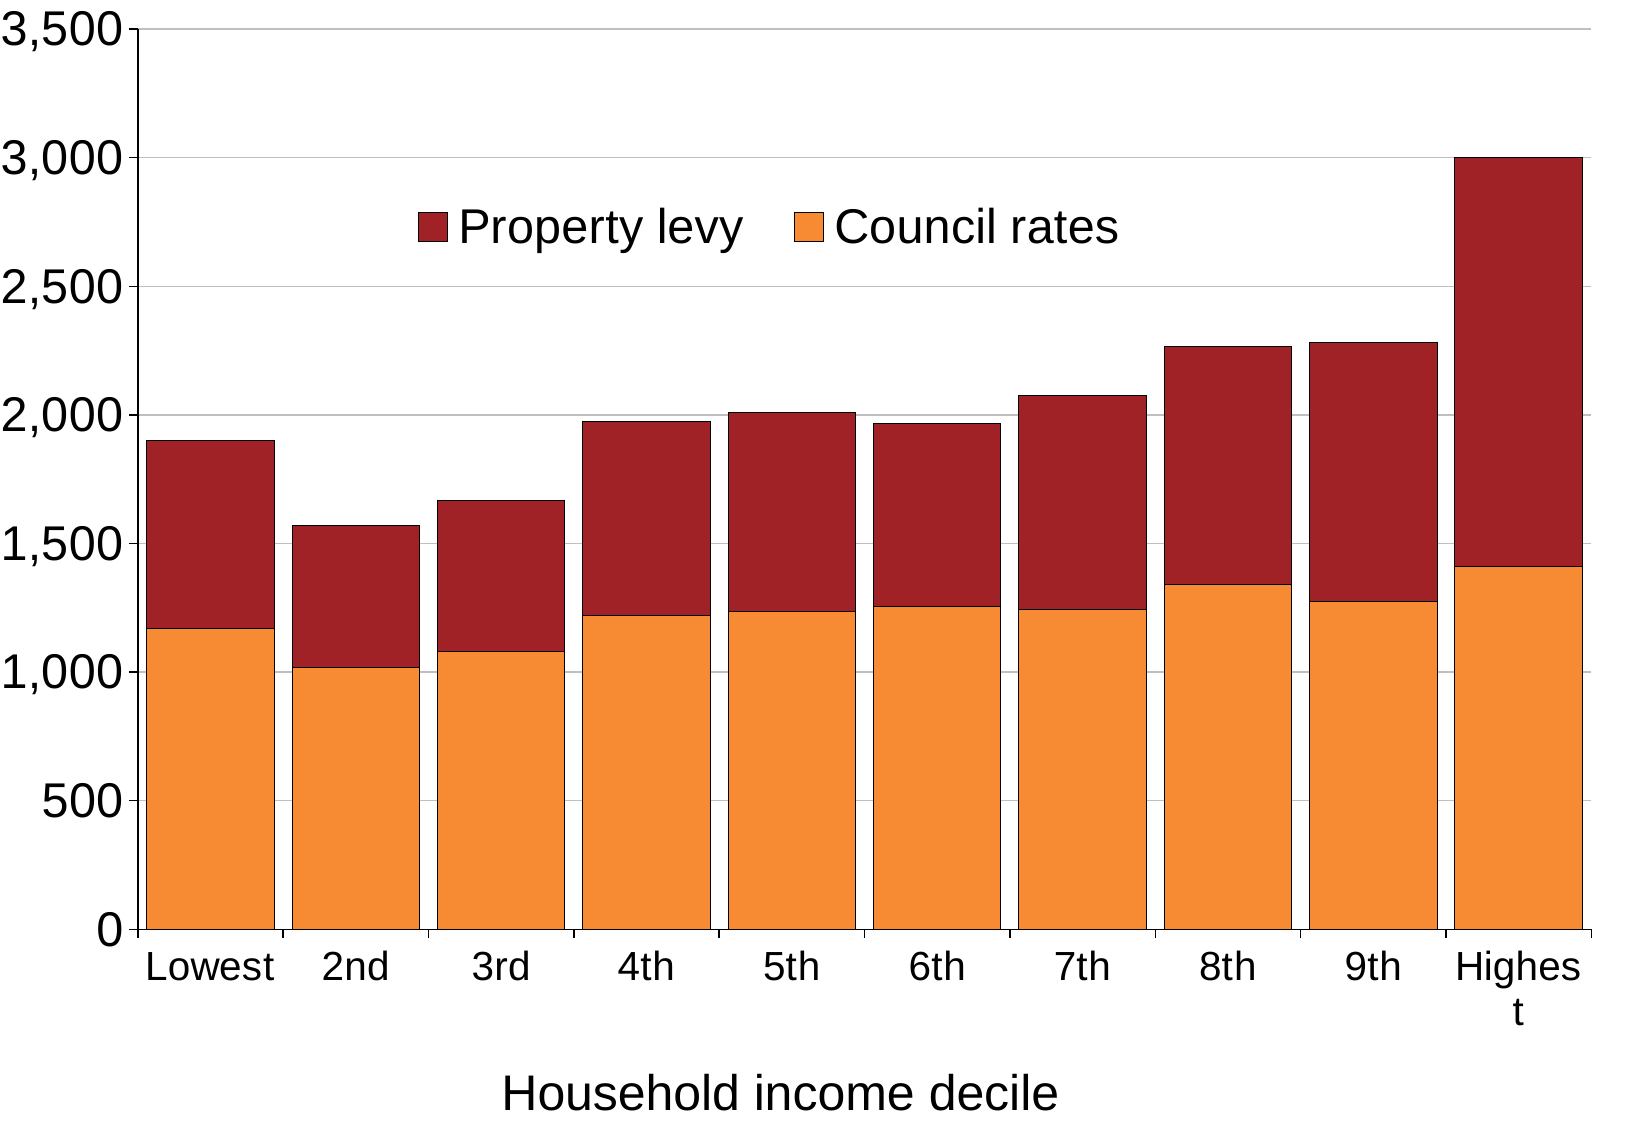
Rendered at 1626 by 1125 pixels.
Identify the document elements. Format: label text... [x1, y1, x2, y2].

chart [0, 0, 1593, 1036]
text_box Household income decile [350, 1060, 1225, 1121]
